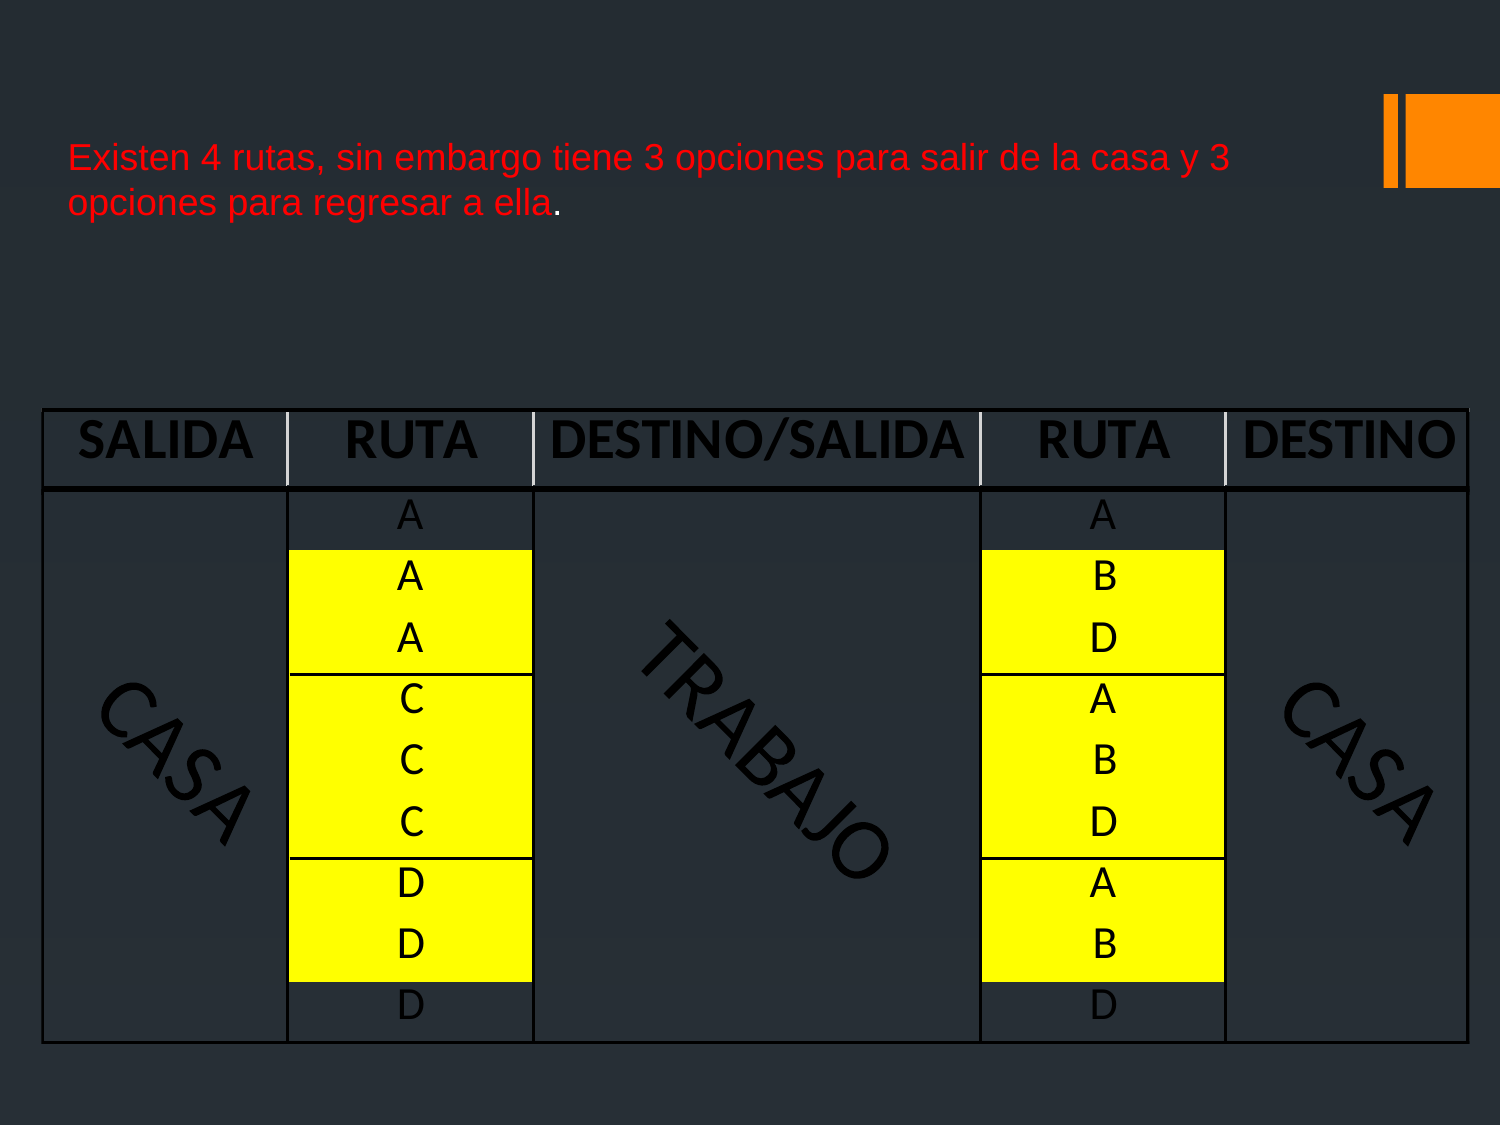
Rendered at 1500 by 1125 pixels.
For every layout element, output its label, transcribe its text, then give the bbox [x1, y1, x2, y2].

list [40, 408, 1474, 1048]
text_box Existen 4 rutas, sin embargo tiene 3 opciones para salir de la casa y 3 opciones para regresar a ella. [53, 125, 1365, 231]
